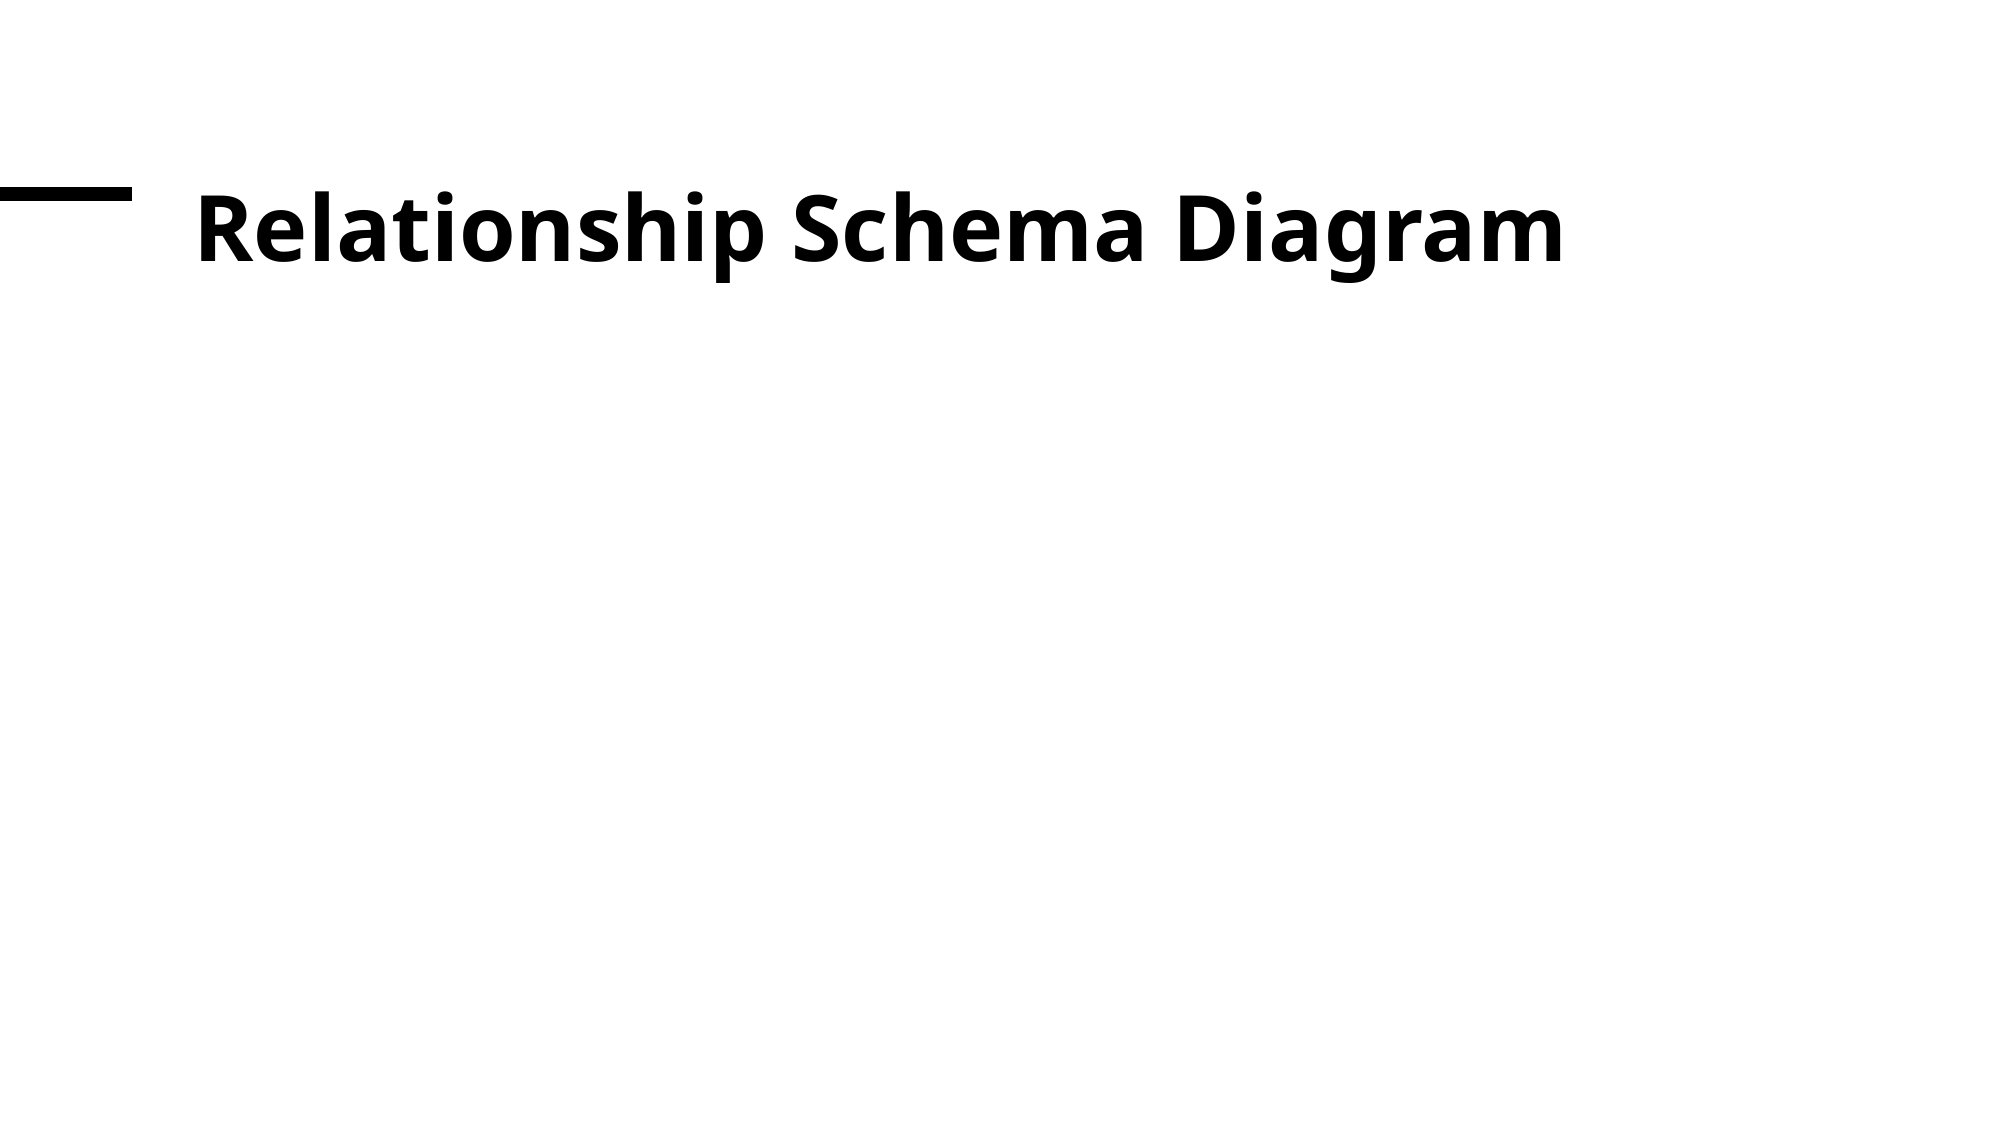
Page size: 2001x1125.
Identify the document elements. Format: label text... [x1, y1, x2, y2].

title Relationship Schema Diagram [178, 178, 1807, 392]
